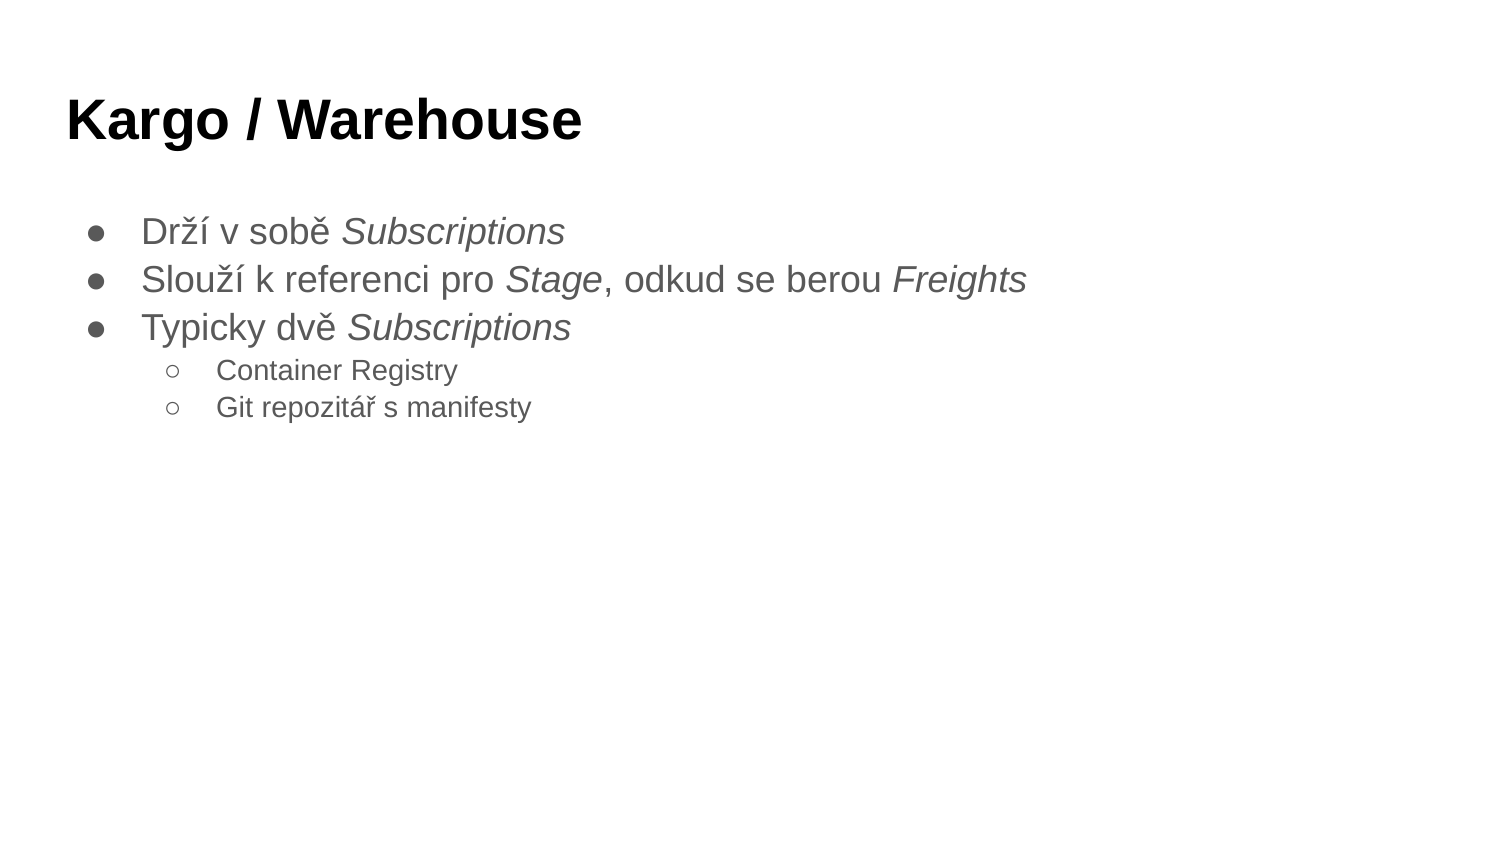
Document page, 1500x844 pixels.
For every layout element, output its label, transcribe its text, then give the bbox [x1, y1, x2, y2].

list Drží v sobě Subscriptions Slouží k referenci pro Stage, odkud se berou Freights Typicky dvě Subscriptions Container Registry Git repozitář s manifesty [51, 189, 1449, 750]
title Kargo / Warehouse [51, 72, 1449, 167]
